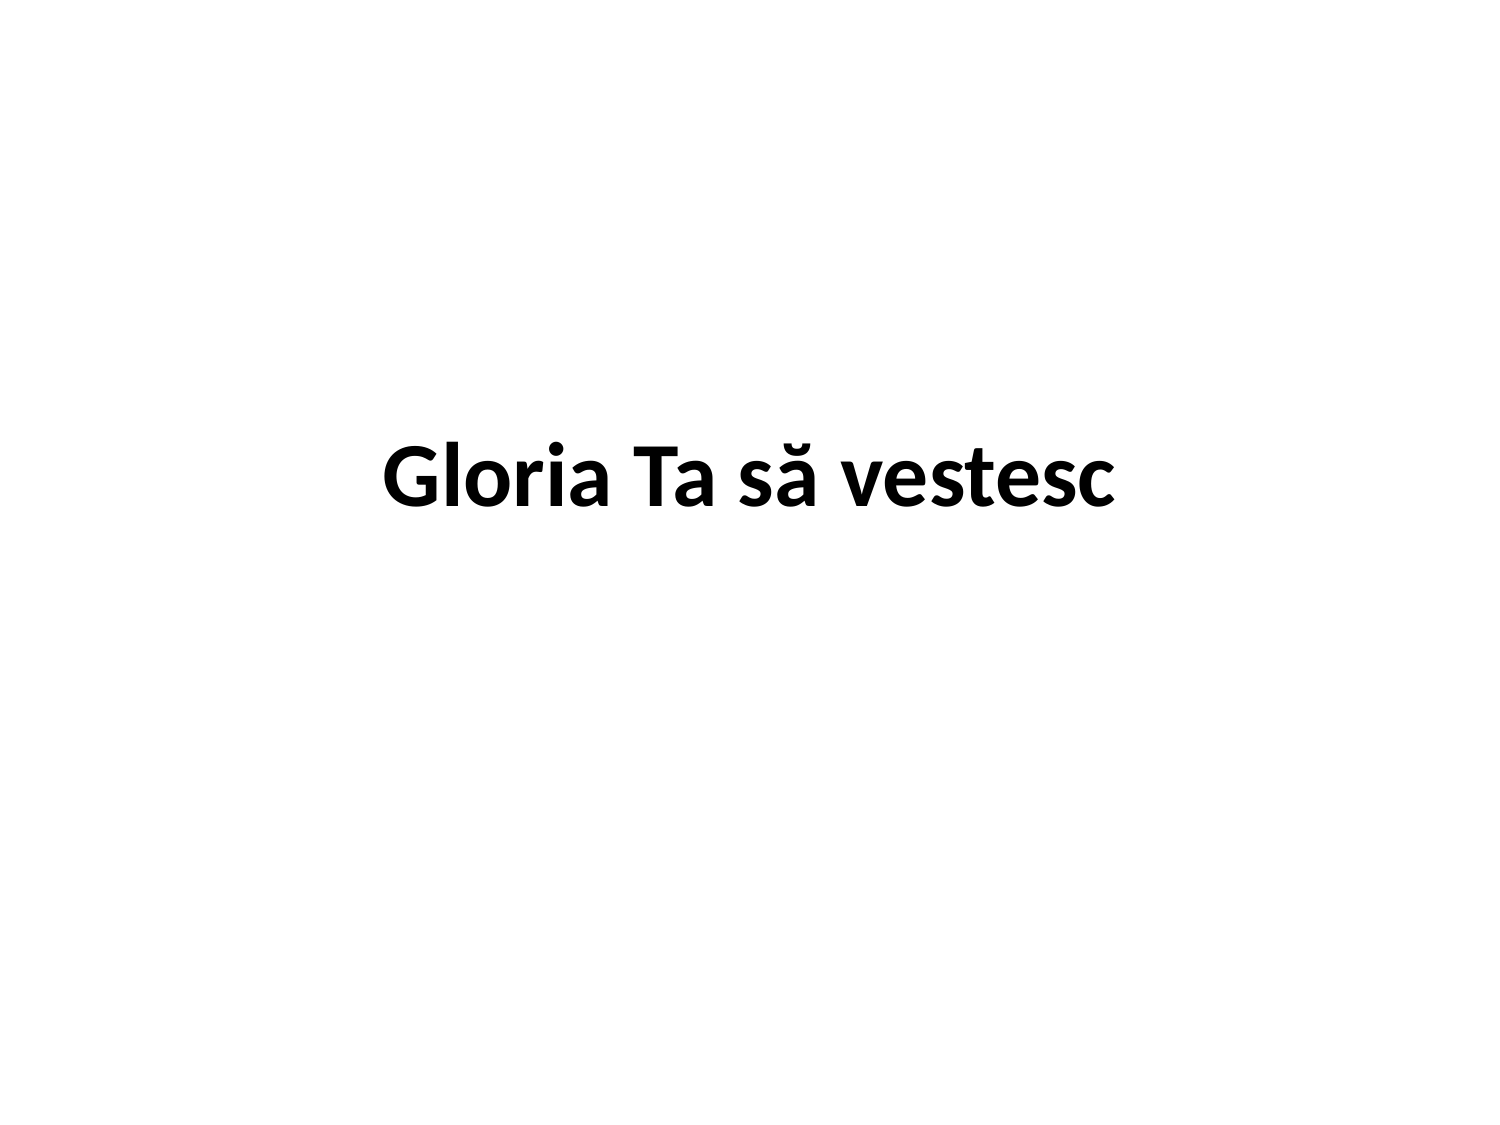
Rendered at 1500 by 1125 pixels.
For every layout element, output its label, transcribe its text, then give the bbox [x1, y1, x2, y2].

title Gloria Ta să vestesc [112, 349, 1388, 591]
